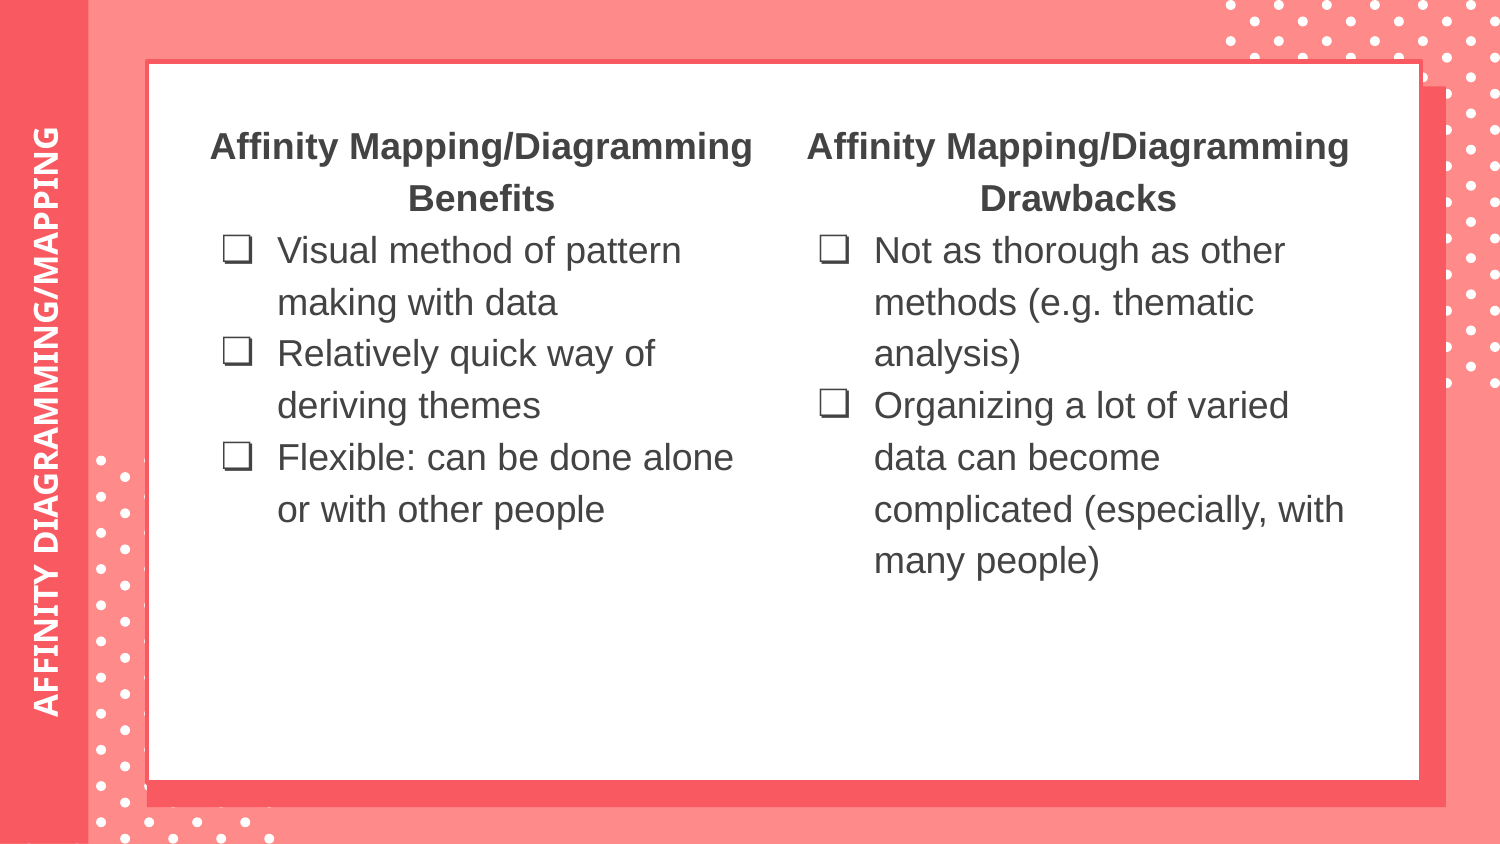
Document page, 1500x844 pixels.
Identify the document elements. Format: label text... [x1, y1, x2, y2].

subtitle Affinity Mapping/Diagramming Benefits Visual method of pattern making with data Relatively quick way of deriving themes Flexible: can be done alone or with other people [187, 100, 777, 744]
title AFFINITY DIAGRAMMING/MAPPING [17, 41, 72, 803]
subtitle Affinity Mapping/Diagramming Drawbacks Not as thorough as other methods (e.g. thematic analysis) Organizing a lot of varied data can become complicated (especially, with many people) [783, 100, 1374, 744]
